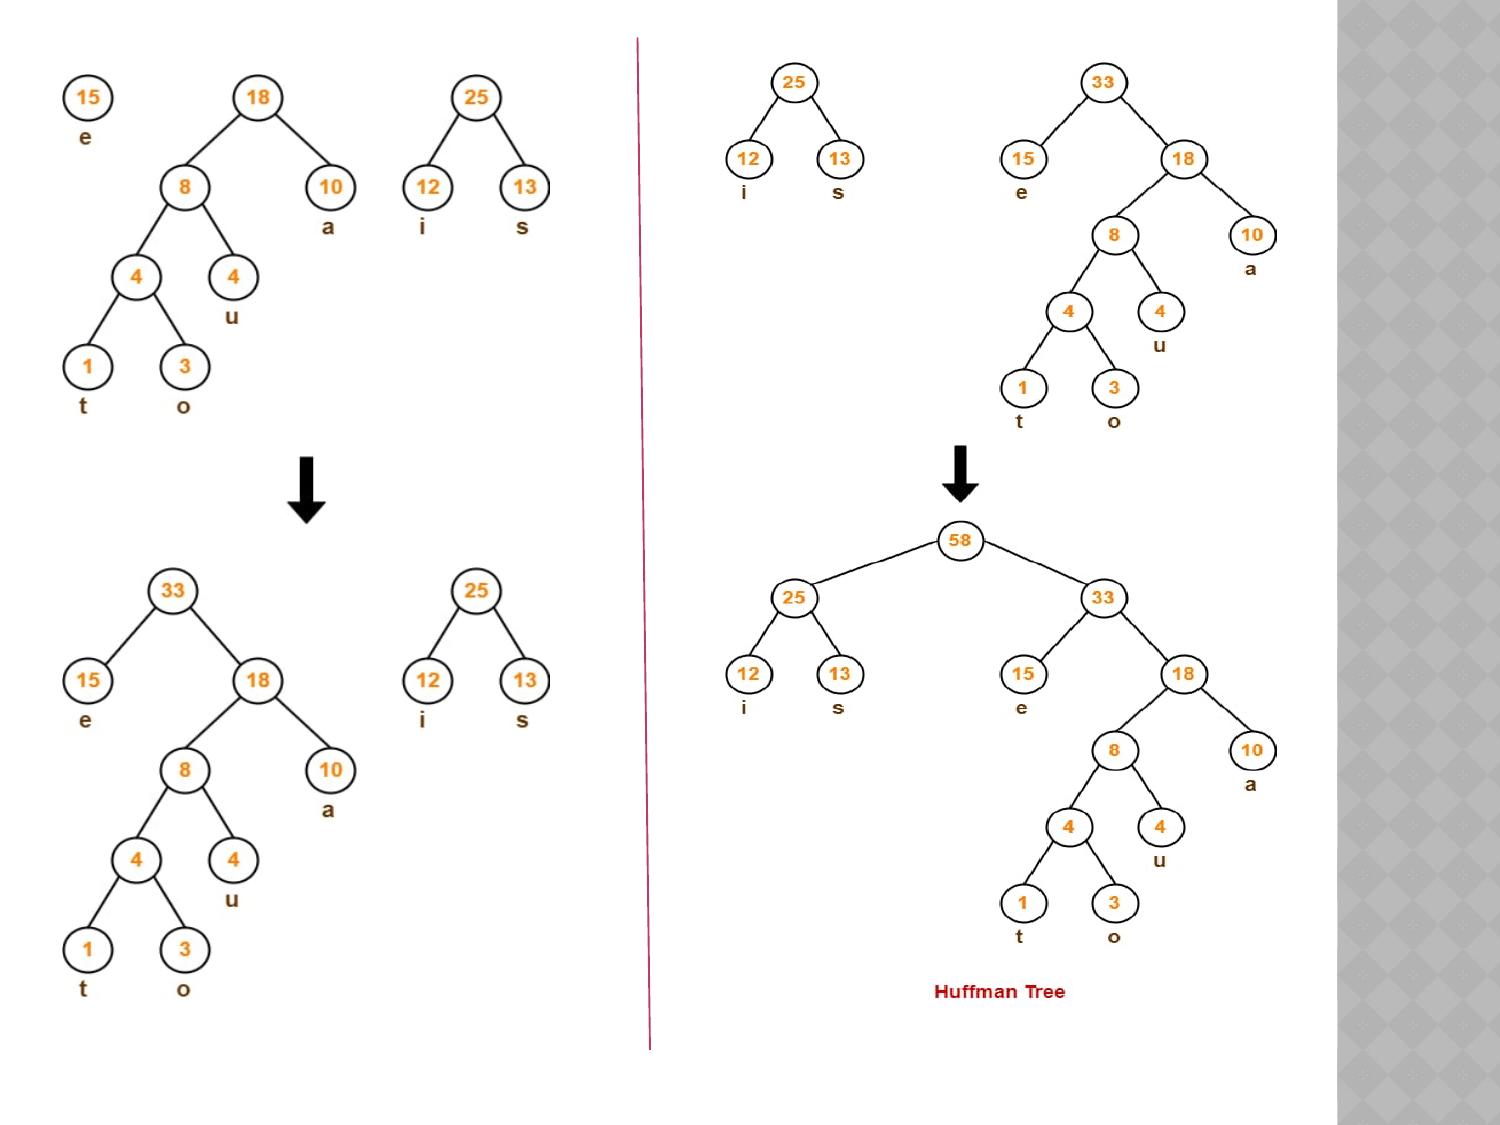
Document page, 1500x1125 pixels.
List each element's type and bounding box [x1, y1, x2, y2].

text_box [137, 537, 1151, 551]
list [62, 74, 551, 1001]
picture [724, 62, 1278, 1001]
